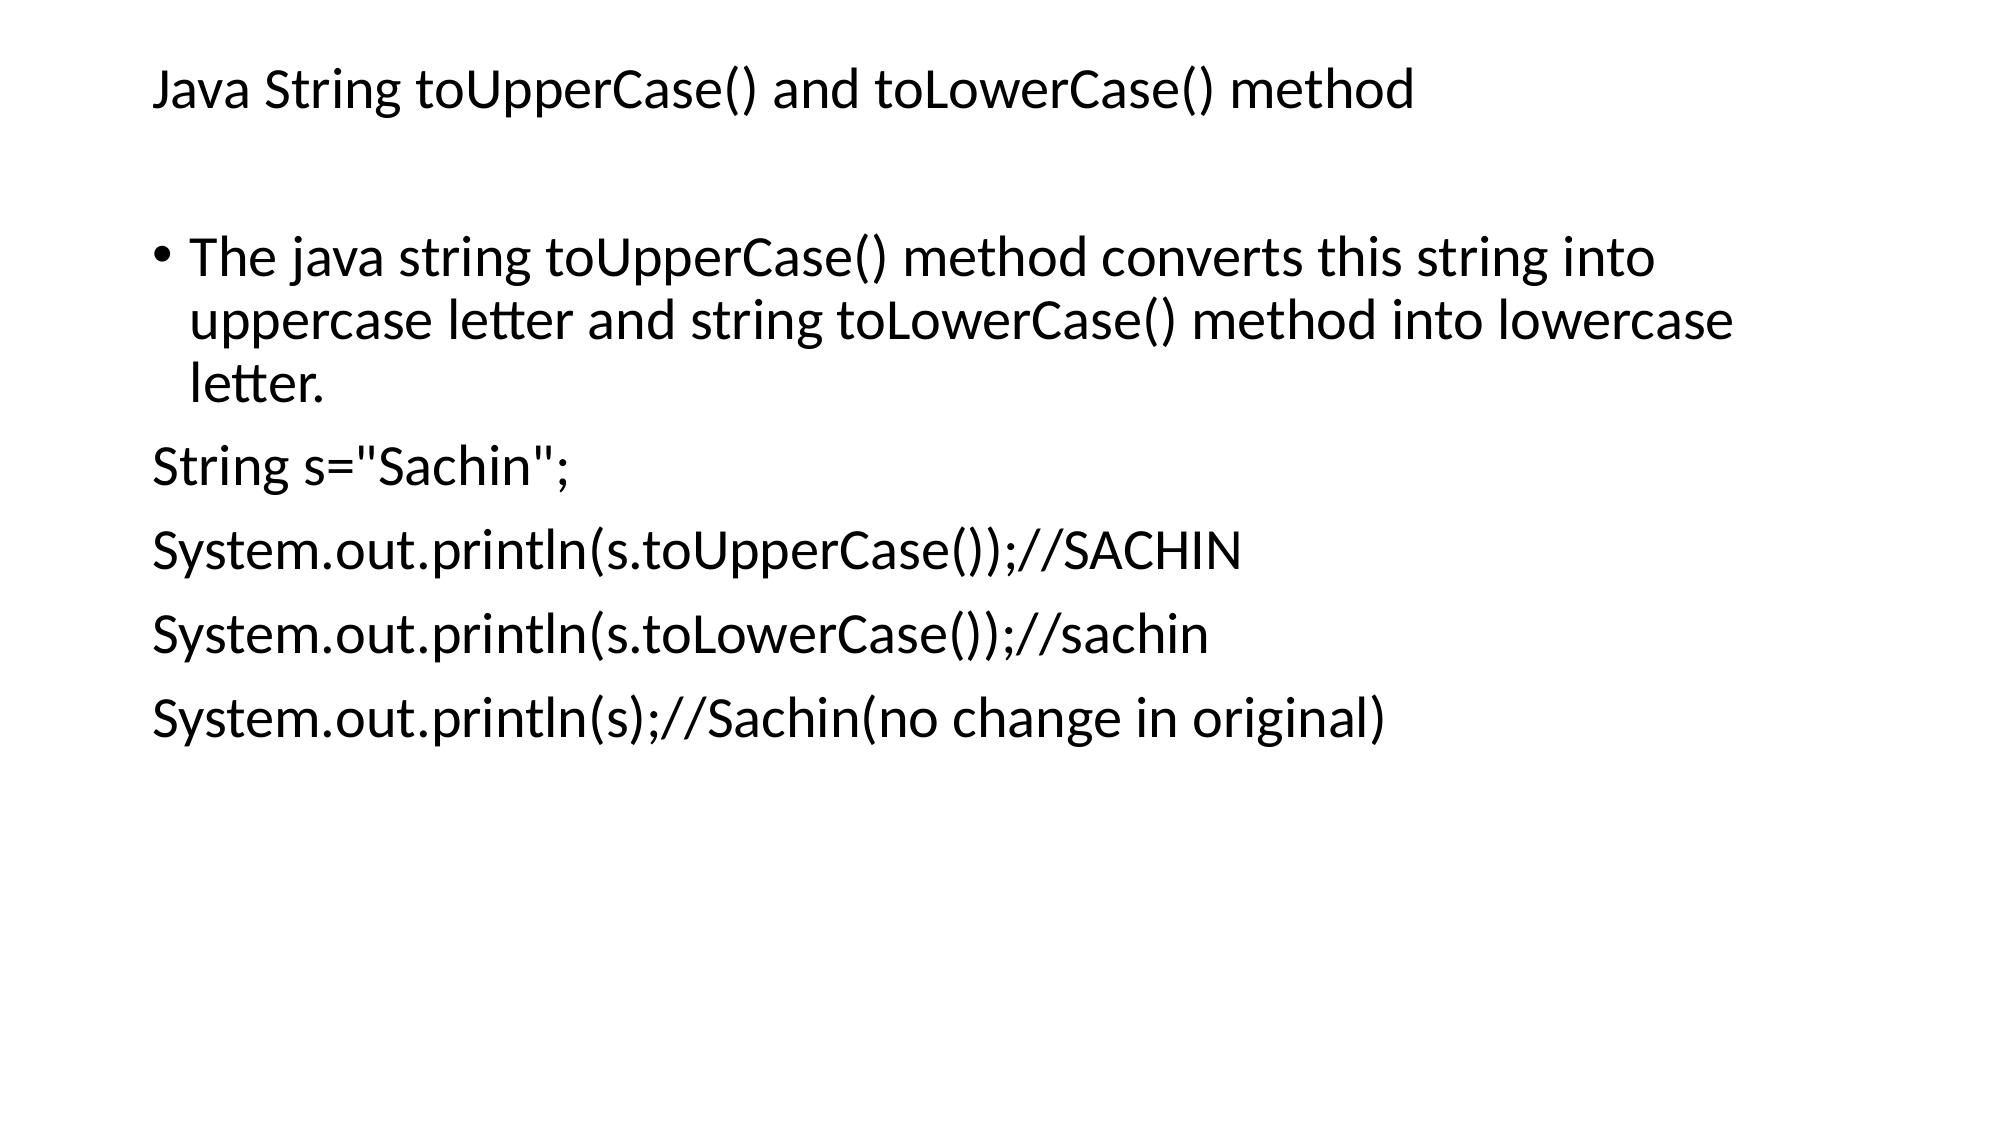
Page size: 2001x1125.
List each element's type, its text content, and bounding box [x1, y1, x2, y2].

list Java String toUpperCase() and toLowerCase() method The java string toUpperCase() method converts this string into uppercase letter and string toLowerCase() method into lowercase letter. String s="Sachin"; System.out.println(s.toUpperCase());//SACHIN System.out.println(s.toLowerCase());//sachin System.out.println(s);//Sachin(no change in original) [137, 50, 1863, 1014]
